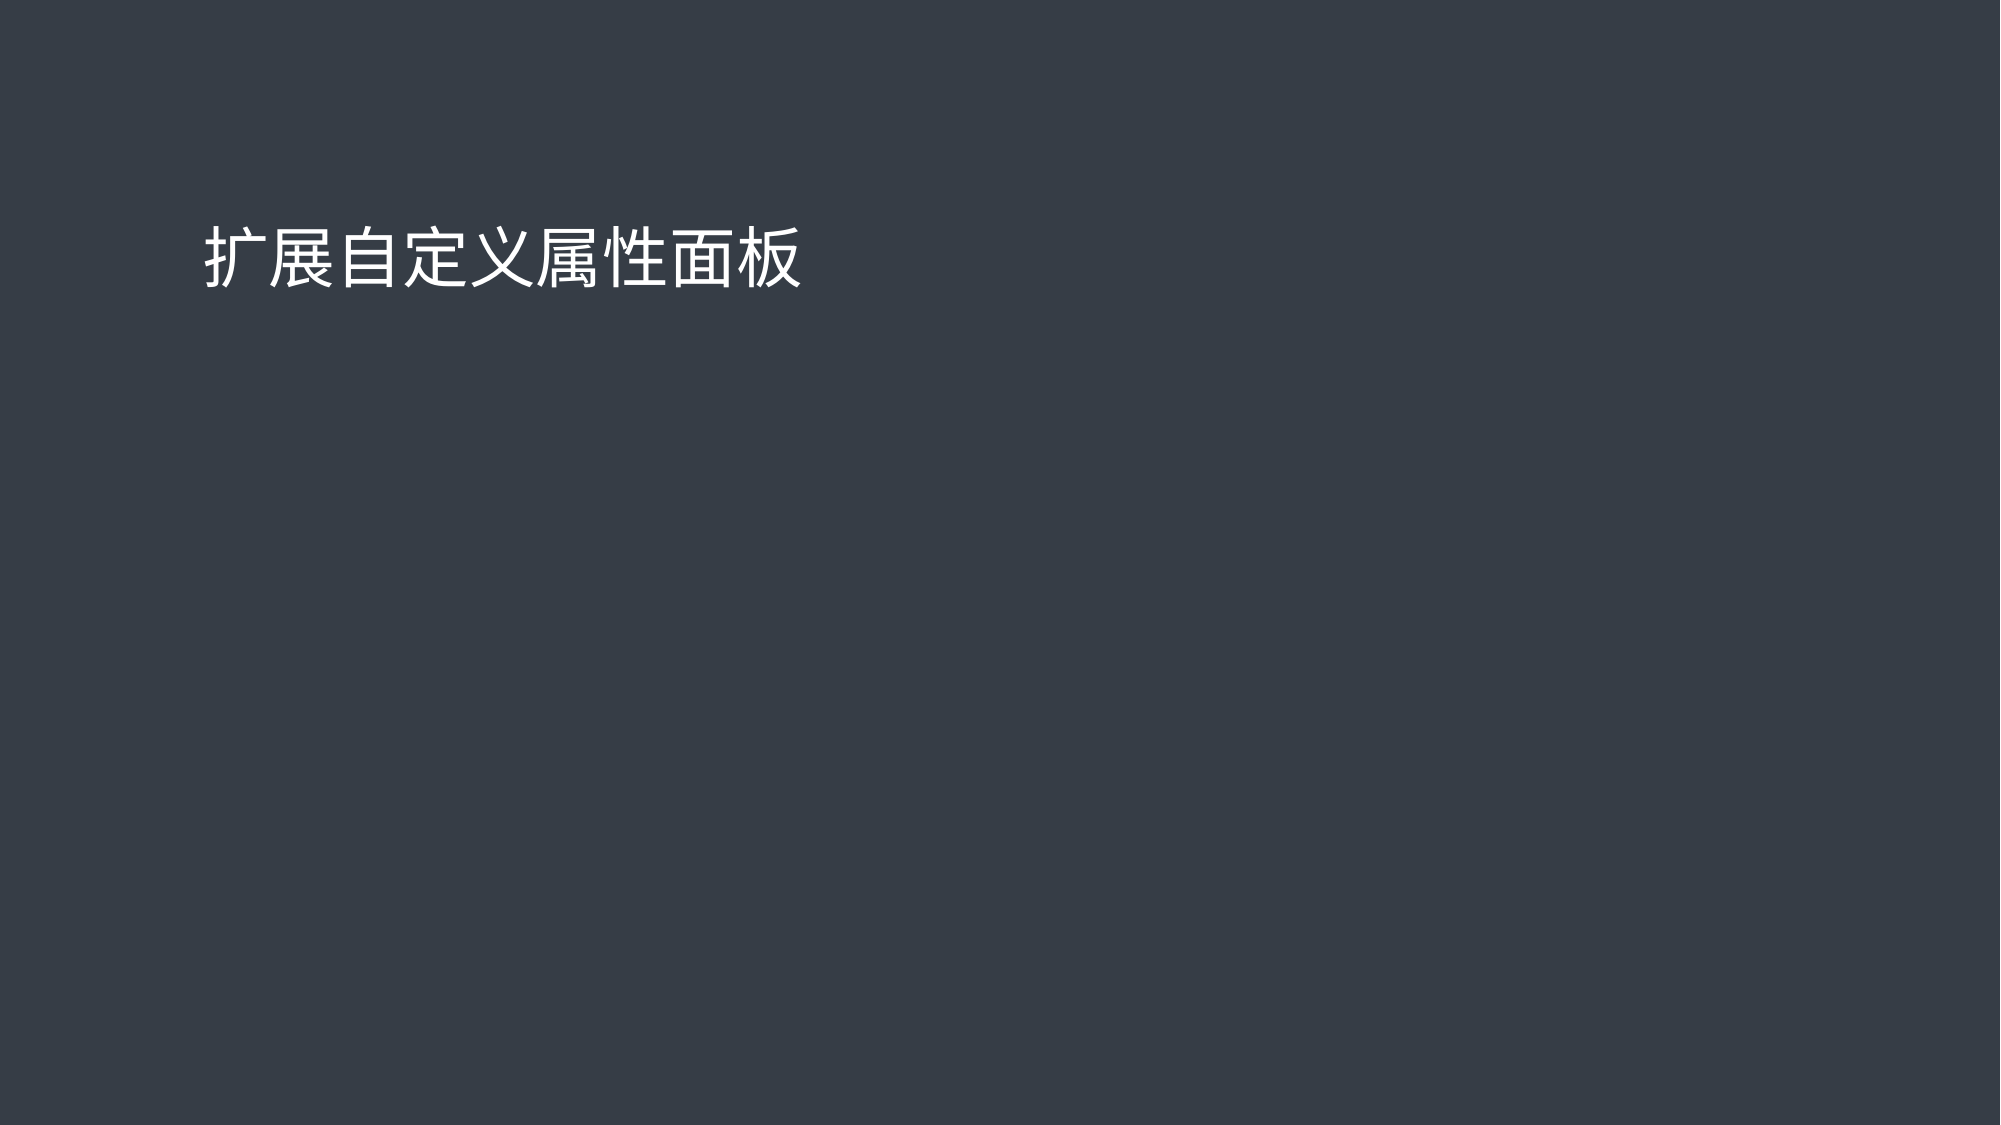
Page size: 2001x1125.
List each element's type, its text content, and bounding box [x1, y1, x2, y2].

title 扩展自定义属性面板 [187, 99, 1813, 413]
